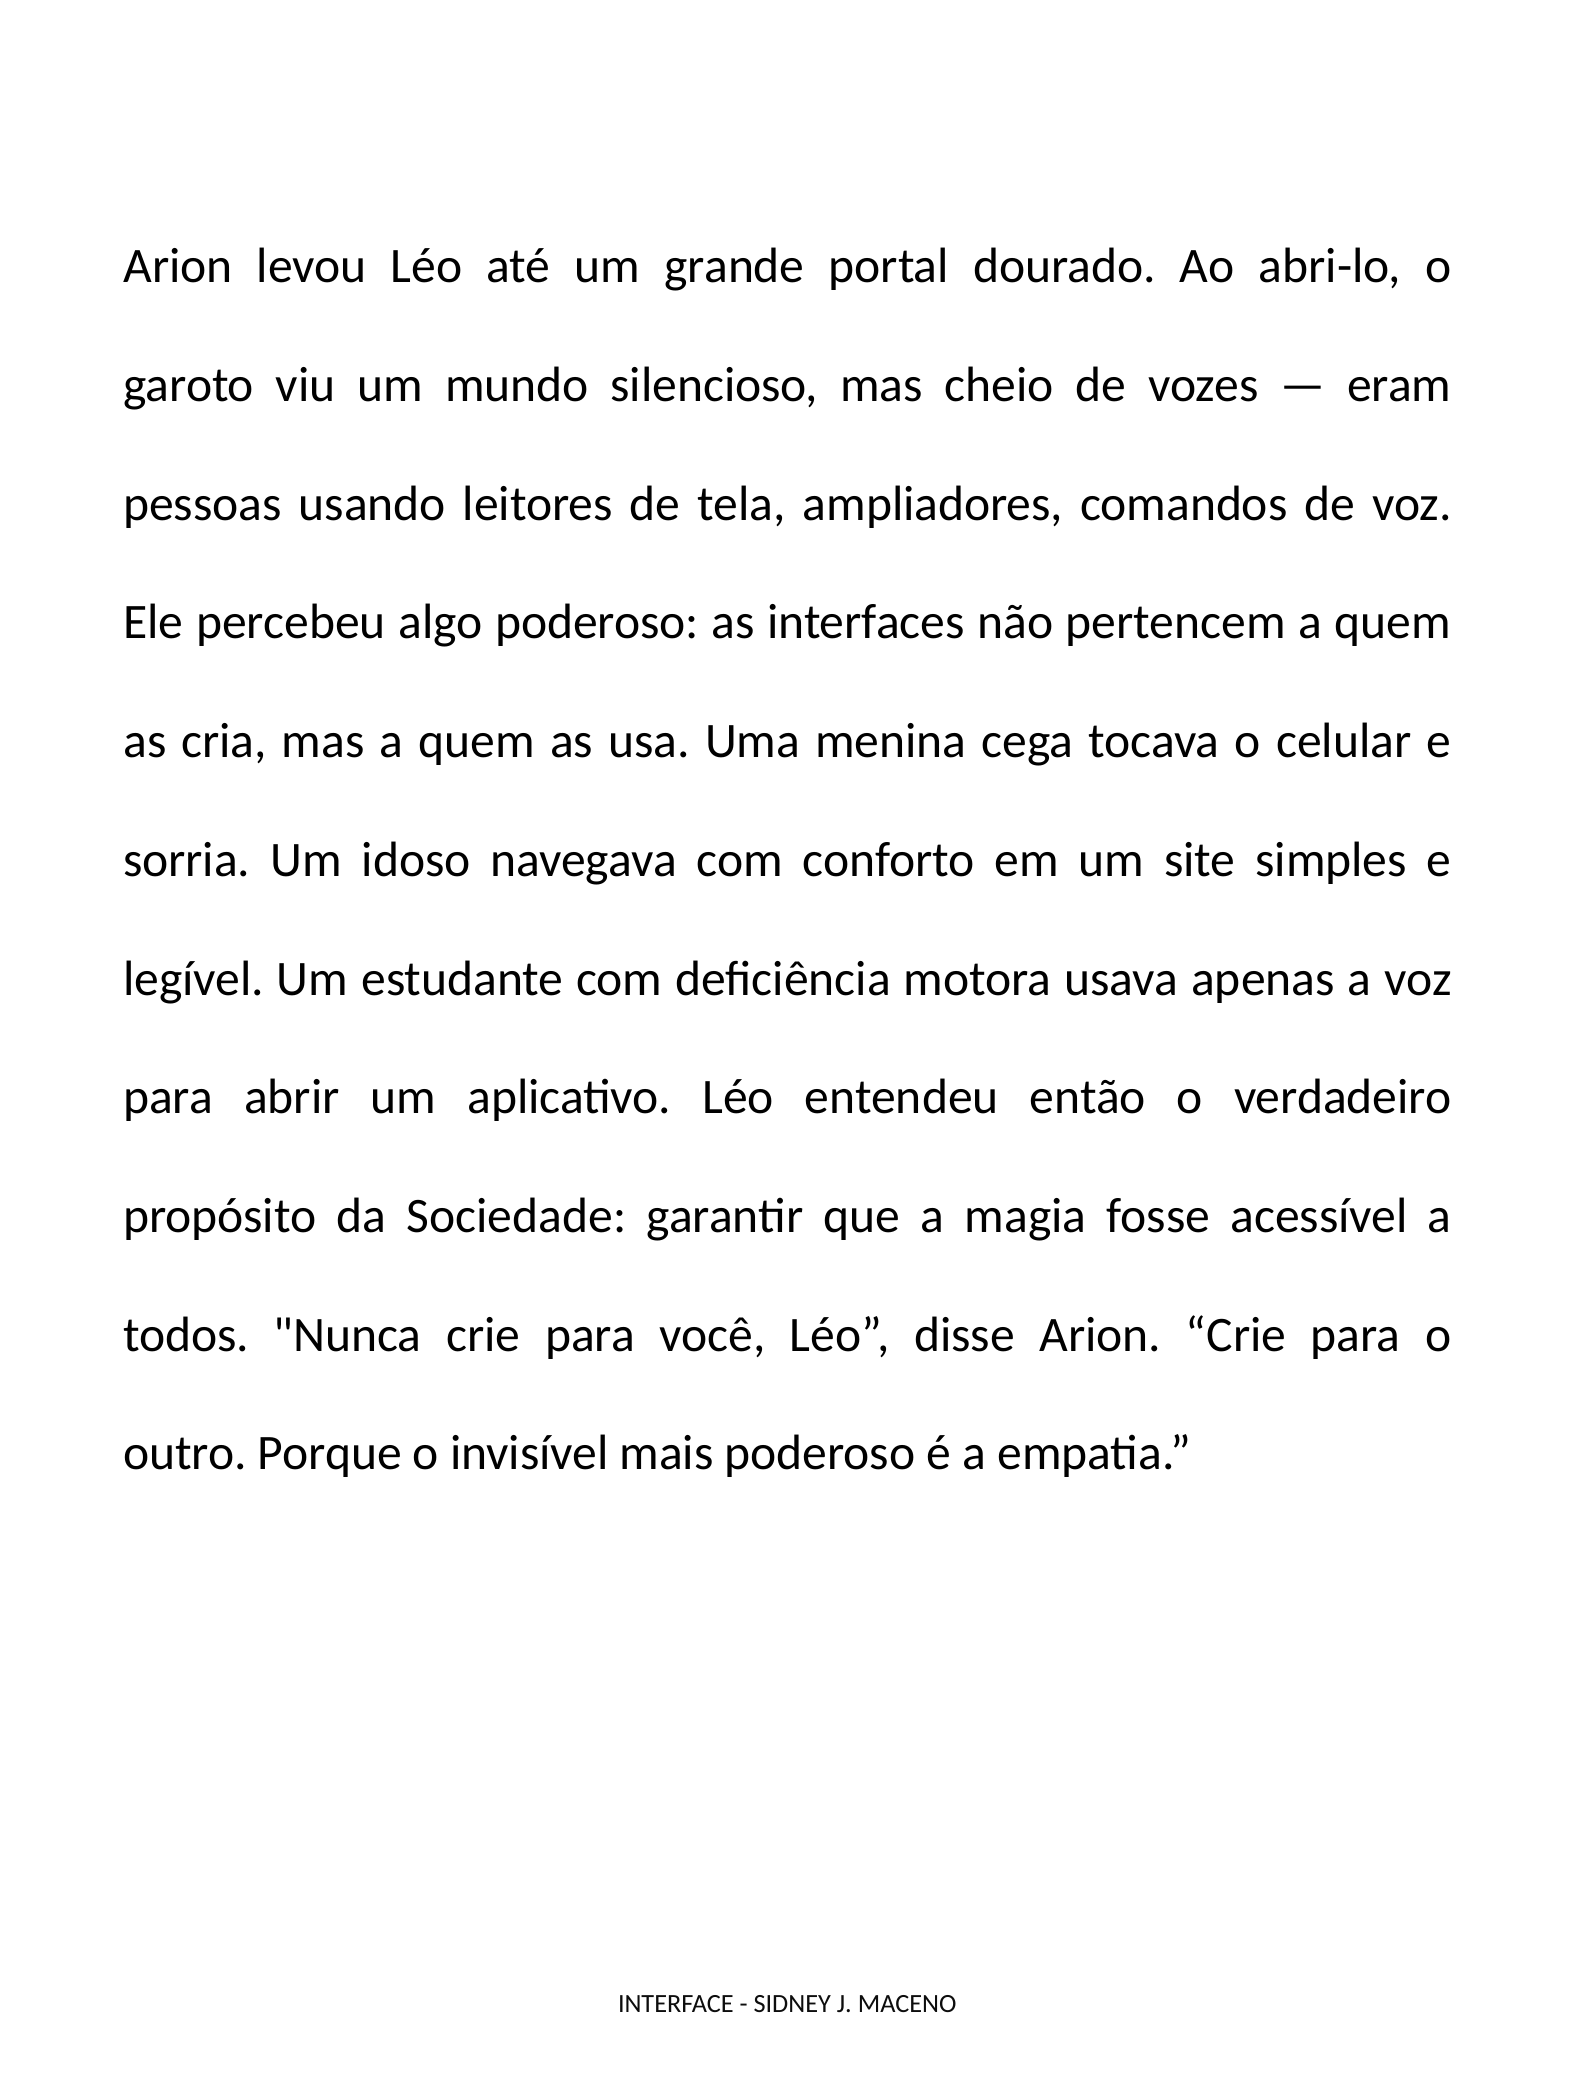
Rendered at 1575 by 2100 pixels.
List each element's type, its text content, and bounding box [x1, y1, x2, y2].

list Arion levou Léo até um grande portal dourado. Ao abri-lo, o garoto viu um mundo silencioso, mas cheio de vozes — eram pessoas usando leitores de tela, ampliadores, comandos de voz. Ele percebeu algo poderoso: as interfaces não pertencem a quem as cria, mas a quem as usa. Uma menina cega tocava o celular e sorria. Um idoso navegava com conforto em um site simples e legível. Um estudante com deficiência motora usava apenas a voz para abrir um aplicativo. Léo entendeu então o verdadeiro propósito da Sociedade: garantir que a magia fosse acessível a todos. "Nunca crie para você, Léo”, disse Arion. “Crie para o outro. Porque o invisível mais poderoso é a empatia.” [108, 166, 1467, 1499]
footer INTERFACE - SIDNEY J. MACENO [521, 1946, 1054, 2059]
